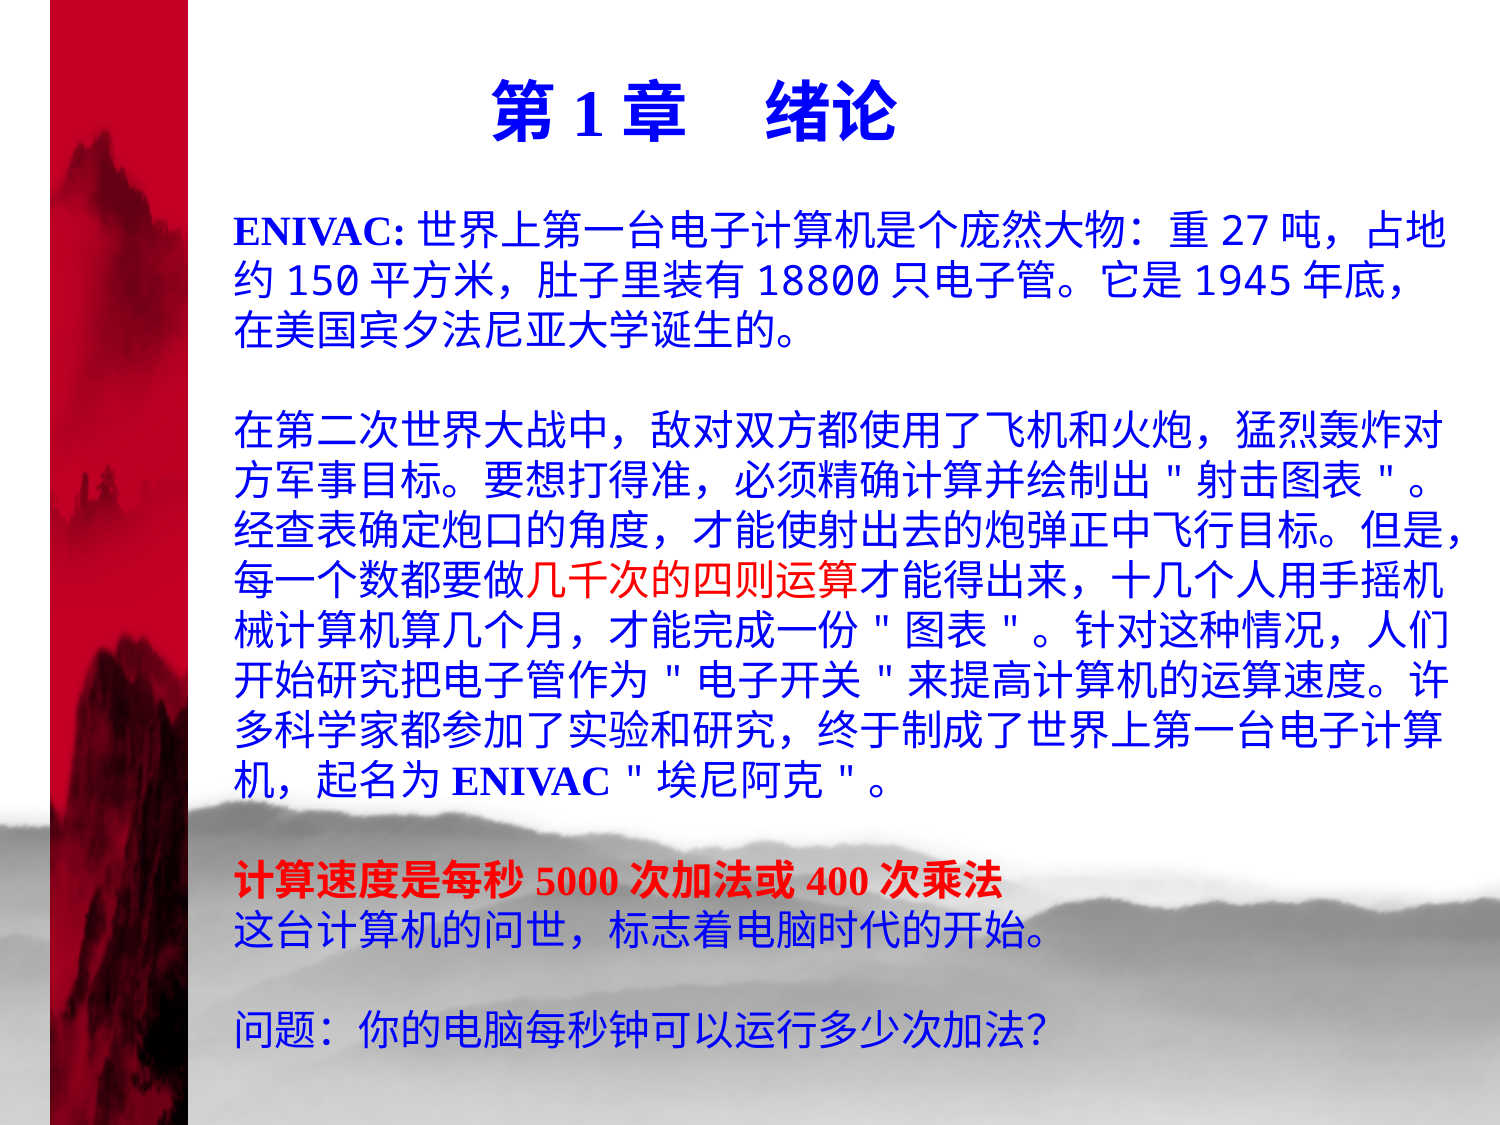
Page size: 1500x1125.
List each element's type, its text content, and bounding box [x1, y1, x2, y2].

picture [0, 0, 1500, 1125]
text_box 第1章 绪论 [474, 62, 1125, 158]
text_box ENIVAC:世界上第一台电子计算机是个庞然大物：重27吨，占地约150平方米，肚子里装有18800只电子管。它是1945年底，在美国宾夕法尼亚大学诞生的。 在第二次世界大战中，敌对双方都使用了飞机和火炮，猛烈轰炸对方军事目标。要想打得准，必须精确计算并绘制出"射击图表"。经查表确定炮口的角度，才能使射出去的炮弹正中飞行目标。但是，每一个数都要做几千次的四则运算才能得出来，十几个人用手摇机械计算机算几个月，才能完成一份"图表"。针对这种情况，人们开始研究把电子管作为"电子开关"来提高计算机的运算速度。许多科学家都参加了实验和研究，终于制成了世界上第一台电子计算机，起名为ENIVAC "埃尼阿克"。 计算速度是每秒5000次加法或400次乘法 这台计算机的问世，标志着电脑时代的开始。 问题：你的电脑每秒钟可以运行多少次加法？ [218, 196, 1471, 1062]
